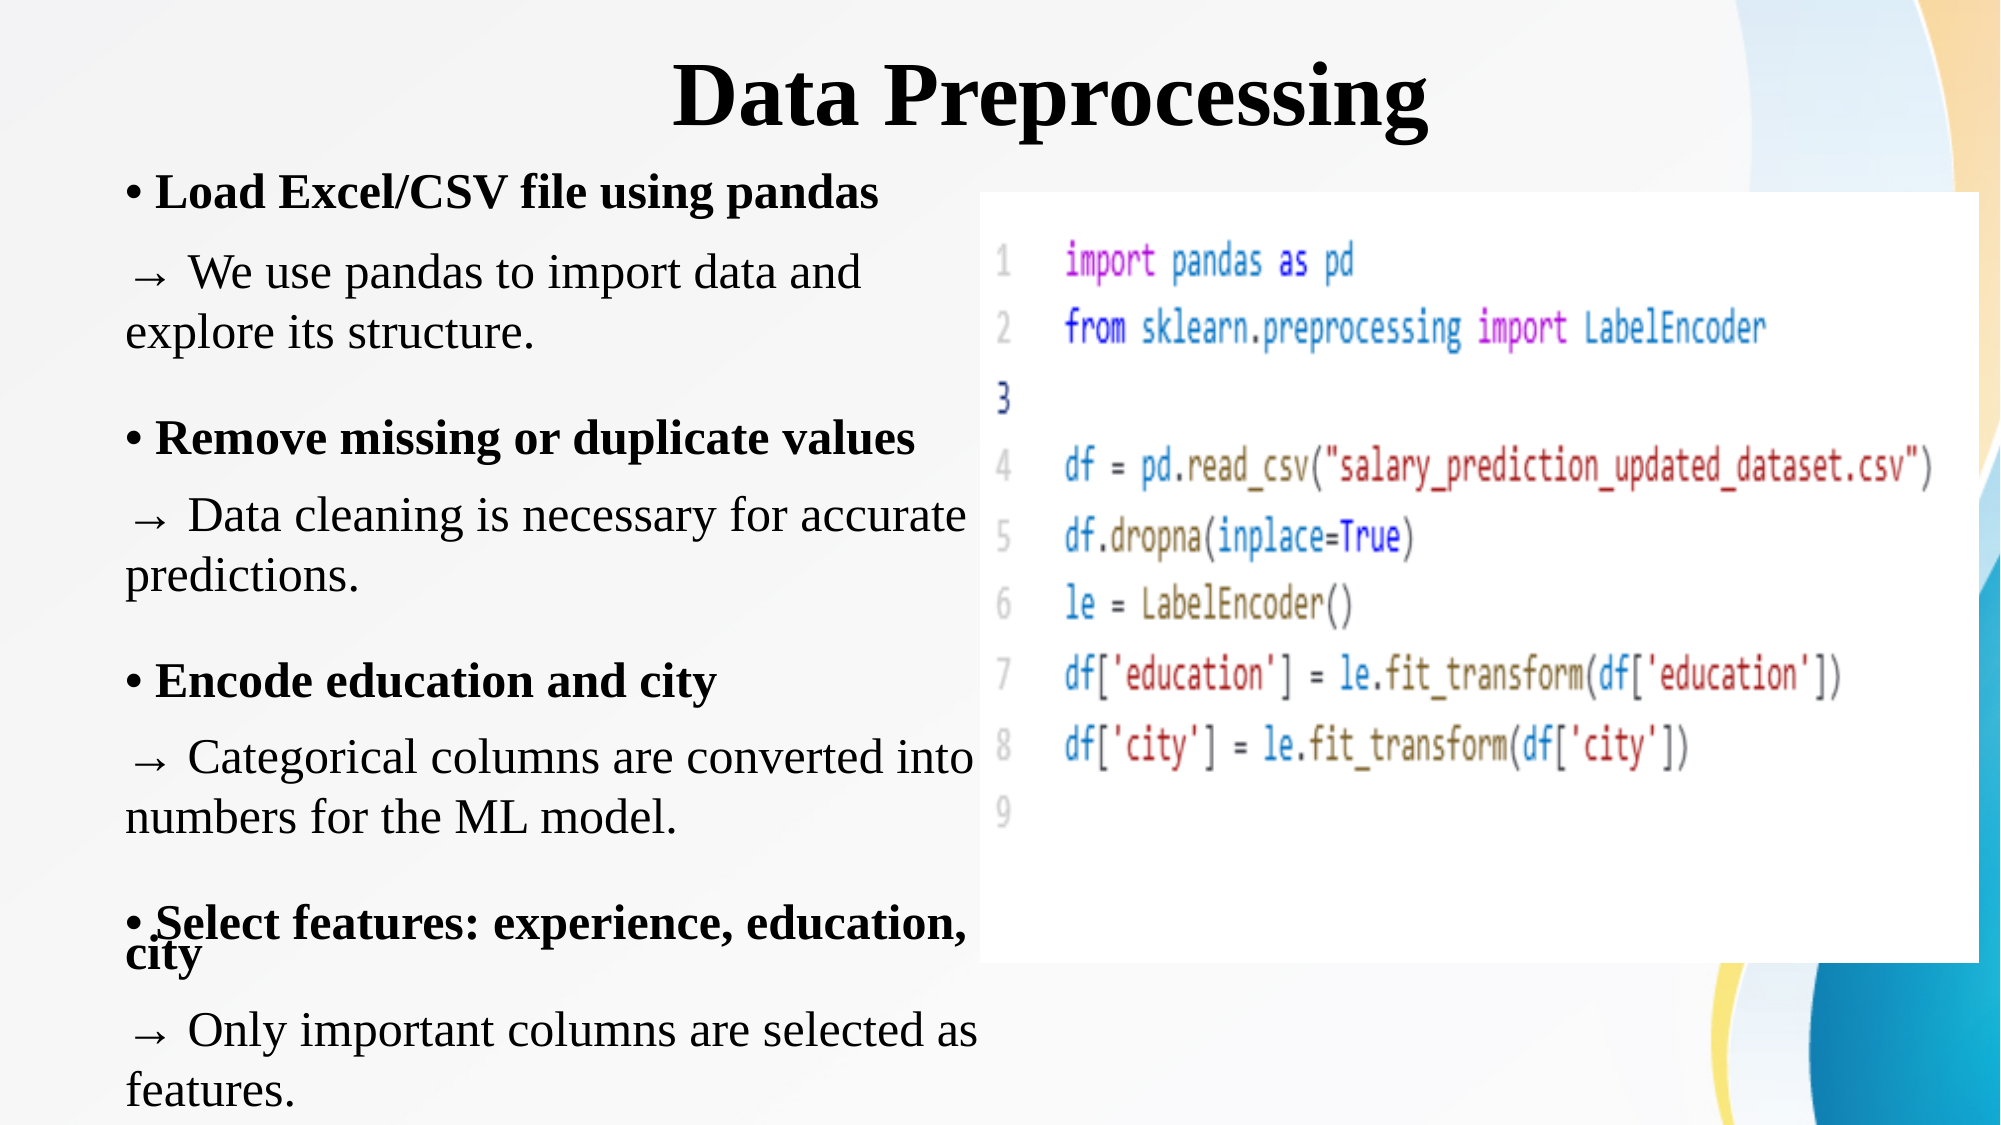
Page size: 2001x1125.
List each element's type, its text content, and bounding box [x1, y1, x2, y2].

picture [0, 0, 2001, 1125]
list • Load Excel/CSV file using pandas → We use pandas to import data and explore its structure. • Remove missing or duplicate values → Data cleaning is necessary for accurate predictions. • Encode education and city → Categorical columns are converted into numbers for the ML model. • Select features: experience, education, city → Only important columns are selected as features. [110, 150, 1001, 1125]
title Data Preprocessing [478, 22, 1625, 151]
